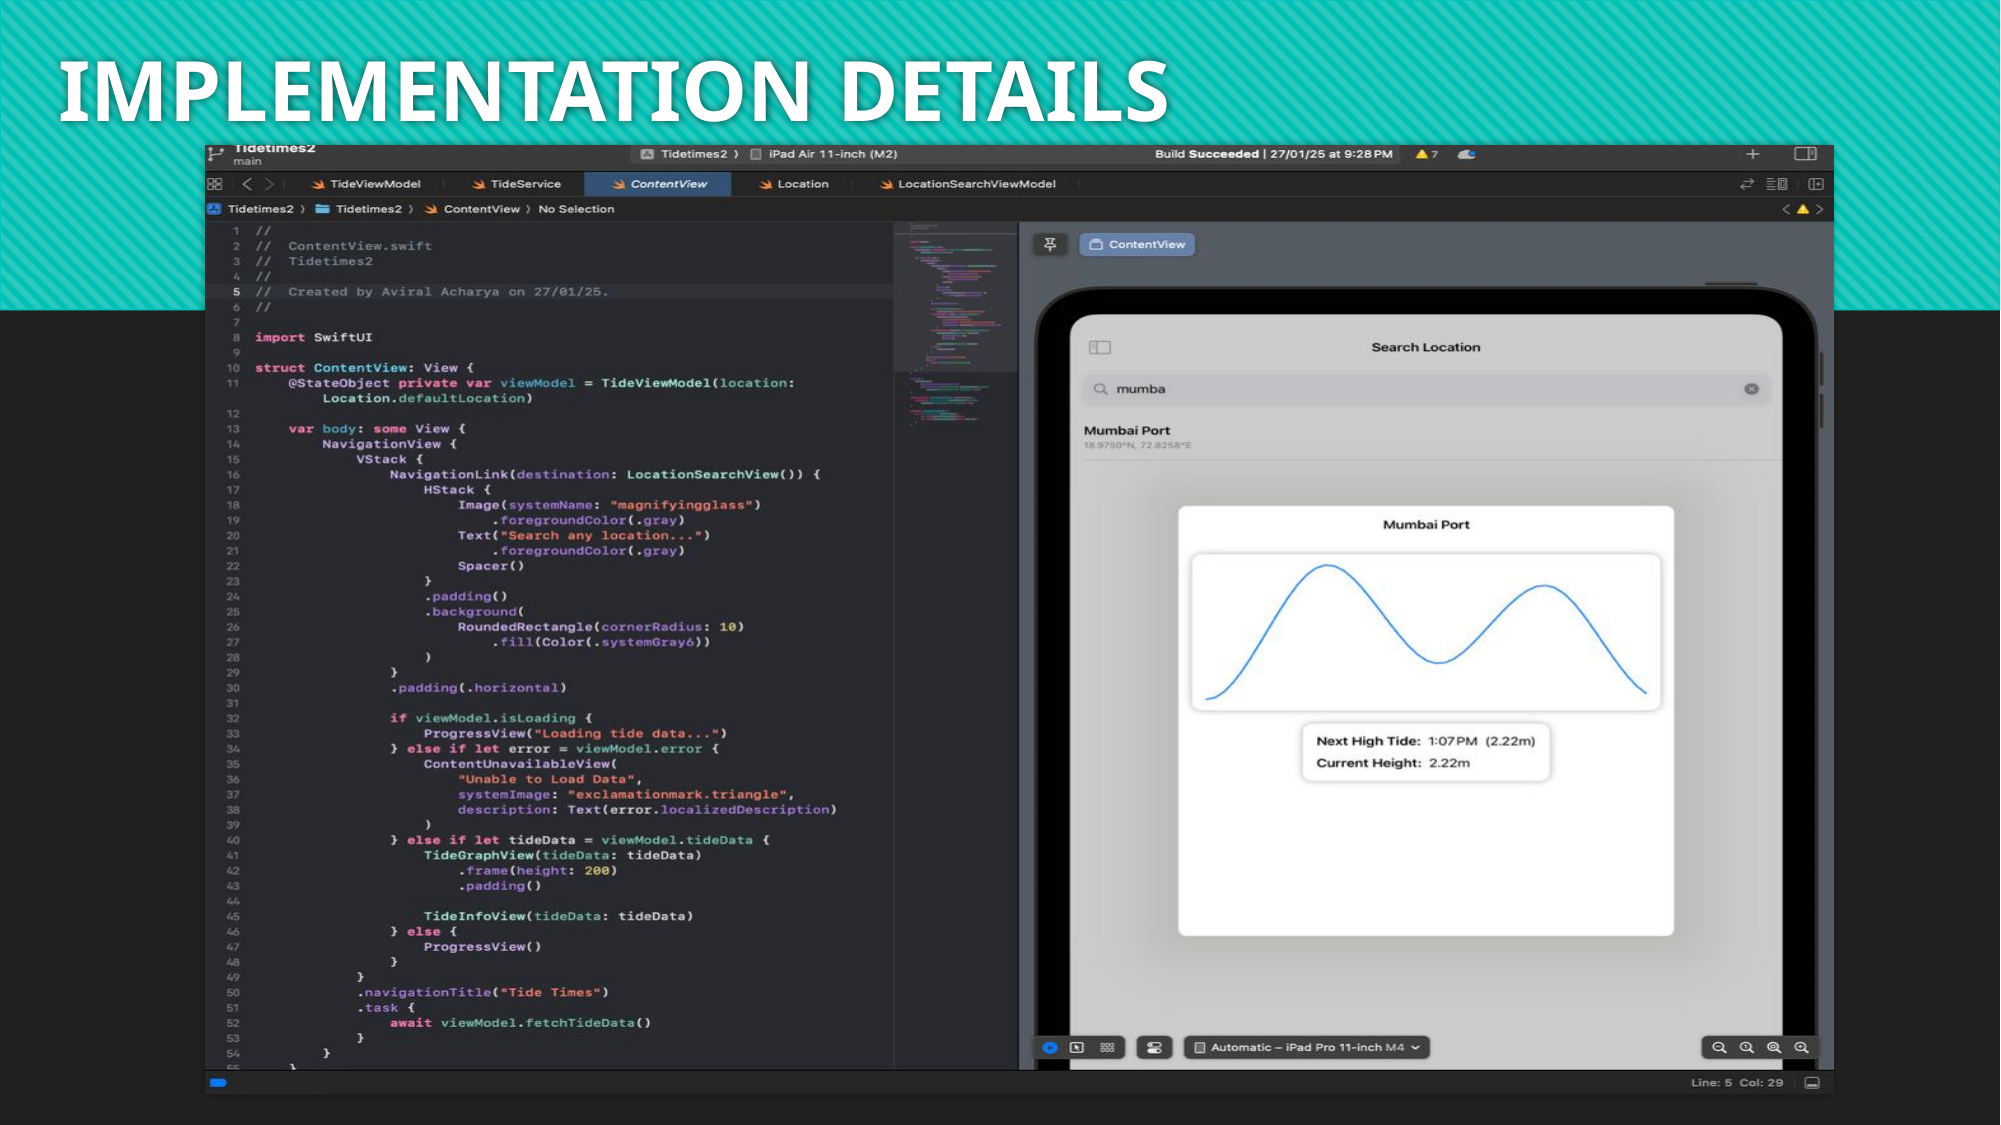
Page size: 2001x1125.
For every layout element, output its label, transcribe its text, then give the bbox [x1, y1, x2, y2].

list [205, 145, 1834, 1095]
title IMPLEMENTATION DETAILS [43, 0, 1778, 146]
